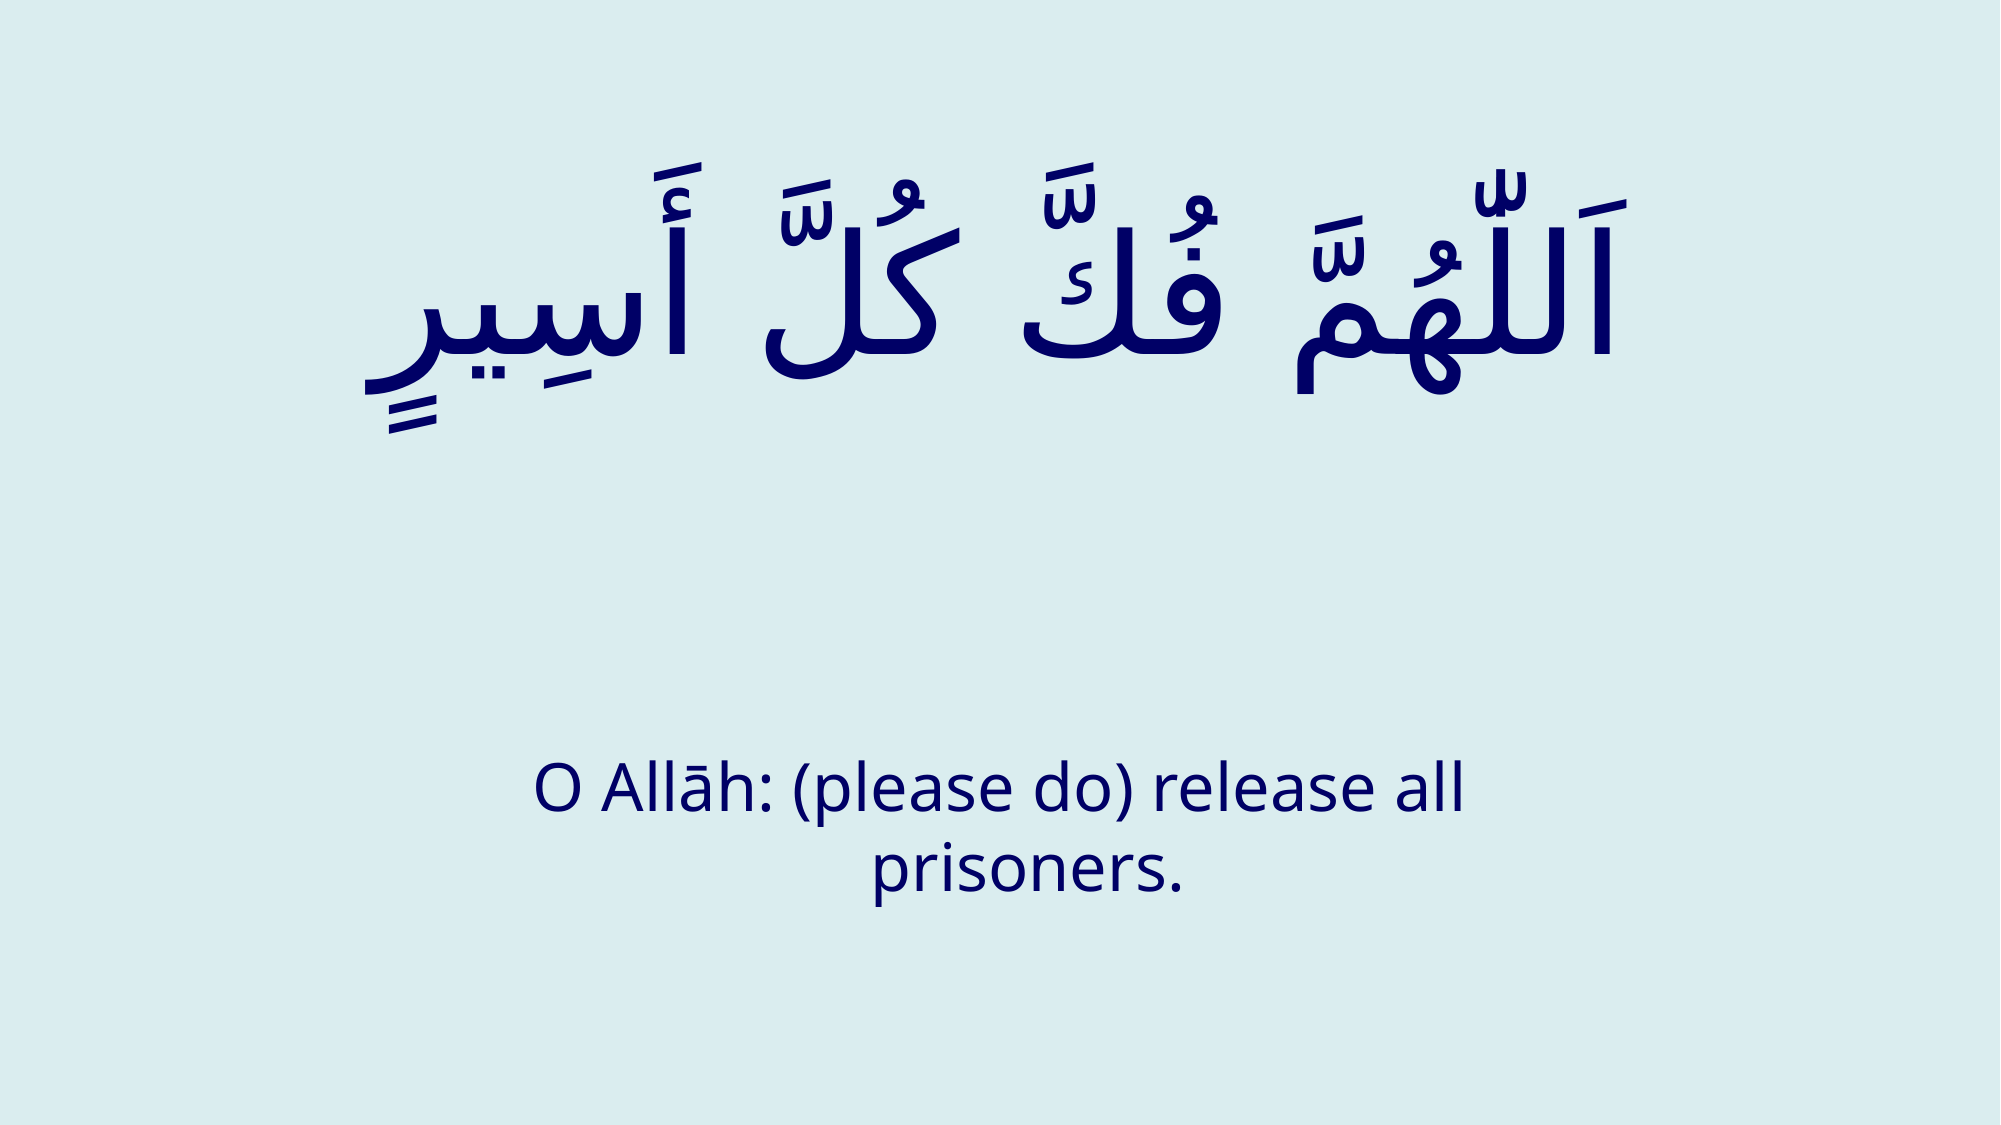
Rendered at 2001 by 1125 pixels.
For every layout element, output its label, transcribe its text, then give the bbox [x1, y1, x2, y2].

title اَللّٰهُمَّ فُكَّ كُلَّ أَسِيرٍ [0, 200, 2000, 388]
list O Allāh: (please do) release all prisoners. [356, 737, 1644, 1050]
